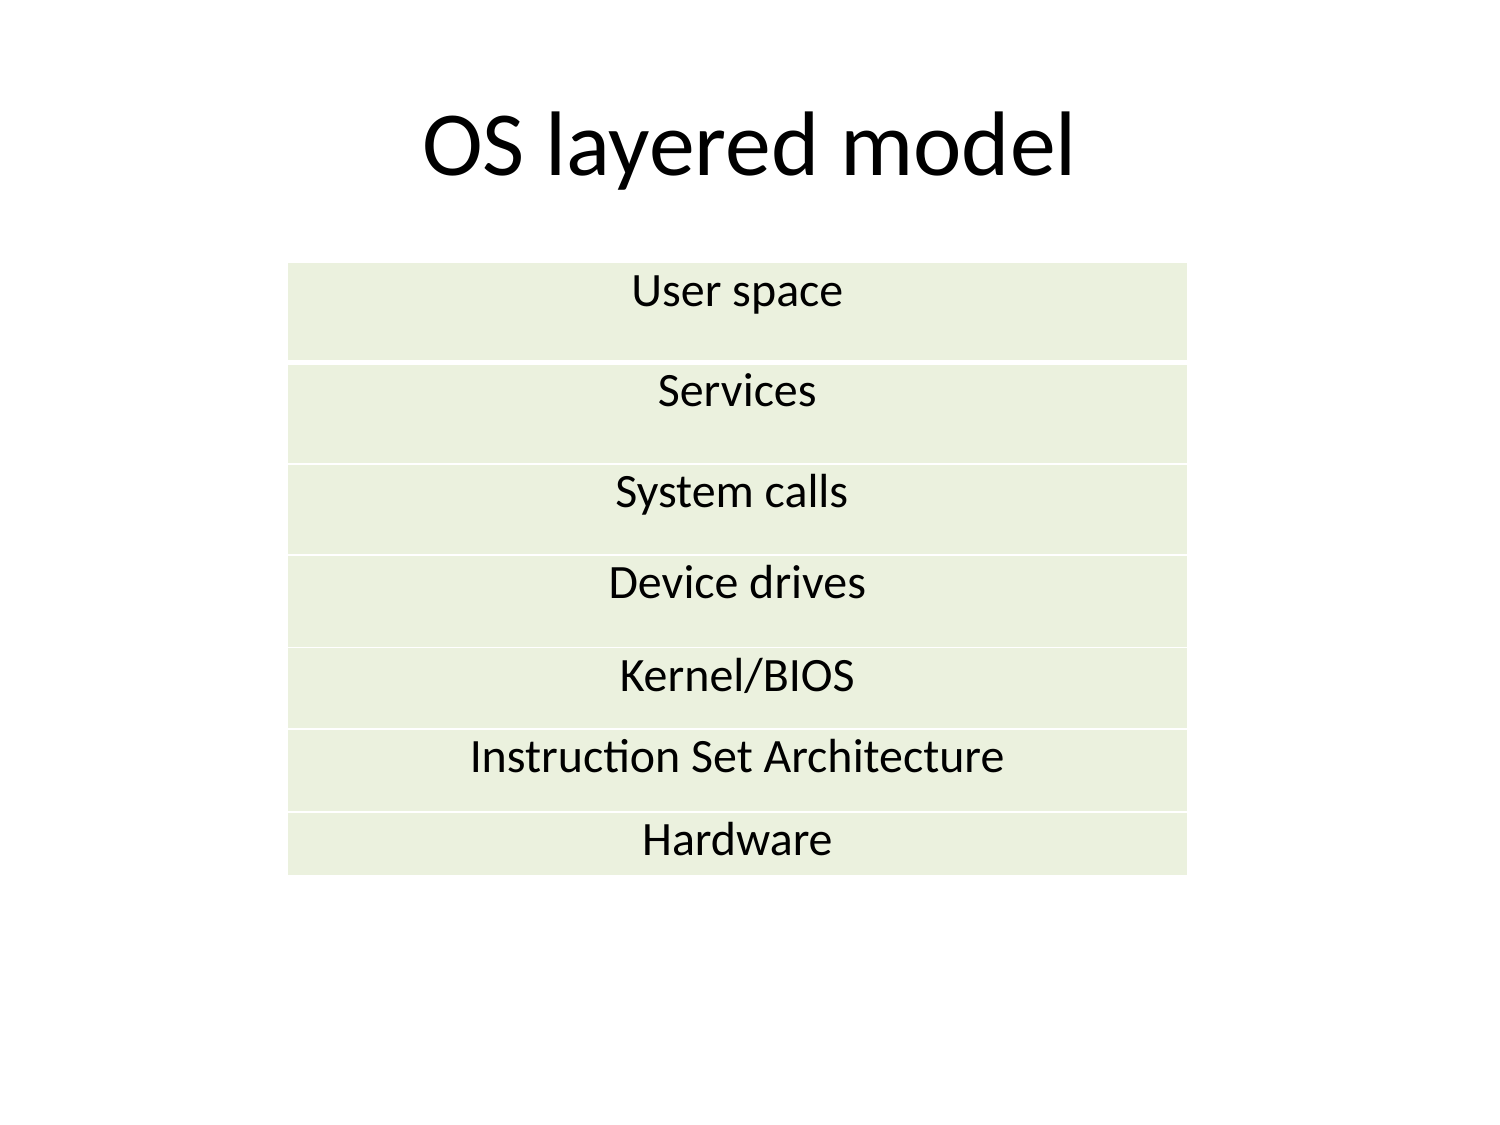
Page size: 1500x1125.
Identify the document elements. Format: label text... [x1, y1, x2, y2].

table_cell Hardware [288, 813, 1187, 875]
table_cell Kernel/BIOS [288, 648, 1187, 728]
table_cell Instruction Set Architecture [288, 730, 1187, 811]
table_cell Device drives [288, 556, 1187, 647]
title OS layered model [75, 45, 1425, 233]
table_cell System calls [288, 465, 1187, 554]
table_header User space [288, 263, 1187, 360]
table_cell Services [288, 365, 1187, 463]
